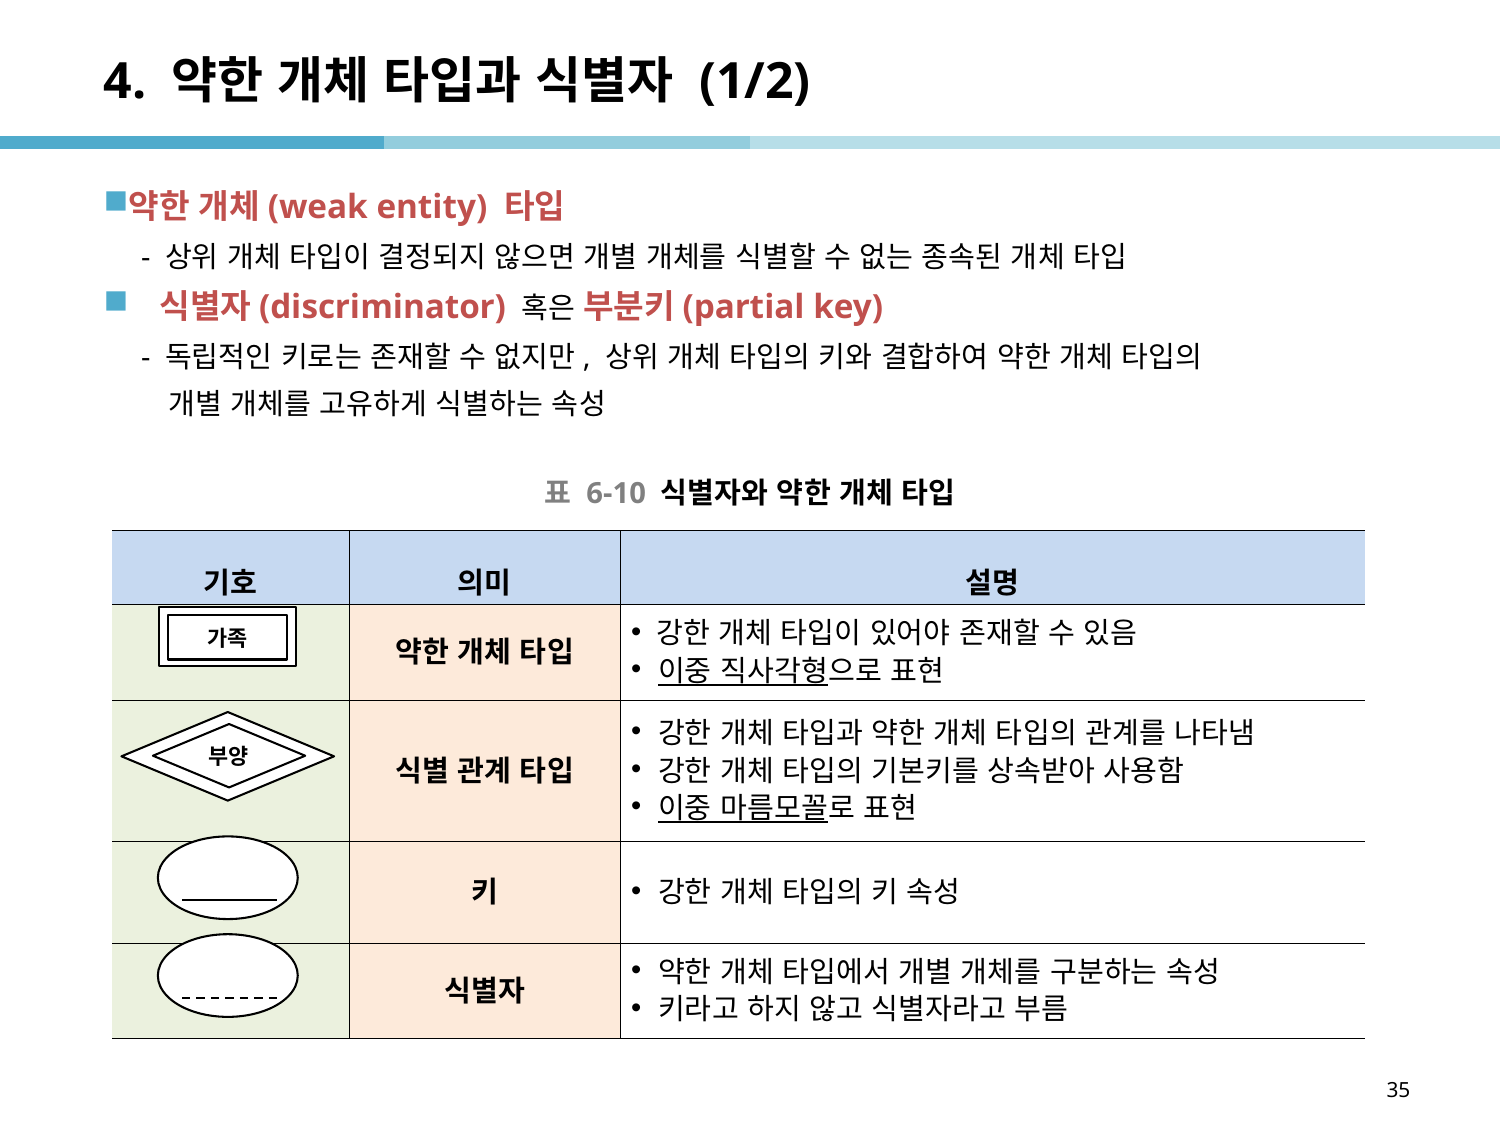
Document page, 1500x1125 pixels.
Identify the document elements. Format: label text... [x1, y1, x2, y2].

table_cell 식별 관계 타입 [350, 701, 620, 841]
table_cell 키 [350, 842, 620, 943]
table_cell [112, 842, 349, 943]
title 4. 약한 개체 타입과 식별자 (1/2) [88, 32, 1330, 124]
table_cell [112, 701, 349, 841]
table_cell 식별자 [350, 944, 620, 1038]
slide_number 35 [1074, 1068, 1425, 1111]
text_box 표 6-10 식별자와 약한 개체 타입 [593, 467, 907, 516]
table_header 의미 [350, 531, 620, 604]
table_cell 약한 개체 타입에서 개별 개체를 구분하는 속성 키라고 하지 않고 식별자라고 부름 [621, 944, 1365, 1038]
table_cell 강한 개체 타입이 있어야 존재할 수 있음 이중 직사각형으로 표현 [621, 605, 1365, 700]
table_cell [112, 605, 349, 700]
table_cell 강한 개체 타입과 약한 개체 타입의 관계를 나타냄 강한 개체 타입의 기본키를 상속받아 사용함 이중 마름모꼴로 표현 [621, 701, 1365, 841]
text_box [157, 836, 298, 920]
table_header 기호 [112, 531, 349, 604]
table_cell 약한 개체 타입 [350, 605, 620, 700]
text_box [121, 711, 335, 801]
table_cell 강한 개체 타입의 키 속성 [621, 842, 1365, 943]
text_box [158, 607, 297, 667]
table_cell [112, 944, 349, 1038]
table_header 설명 [621, 531, 1365, 604]
list 약한 개체(weak entity) 타입 - 상위 개체 타입이 결정되지 않으면 개별 개체를 식별할 수 없는 종속된 개체 타입 식별자(discriminator) 혹은 부분키(partial key) - 독립적인 키로는 존재할 수 없지만, 상위 개체 타입의 키와 결합하여 약한 개체 타입의 개별 개체를 고유하게 식별하는 속성 [88, 177, 1412, 440]
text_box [157, 933, 298, 1018]
